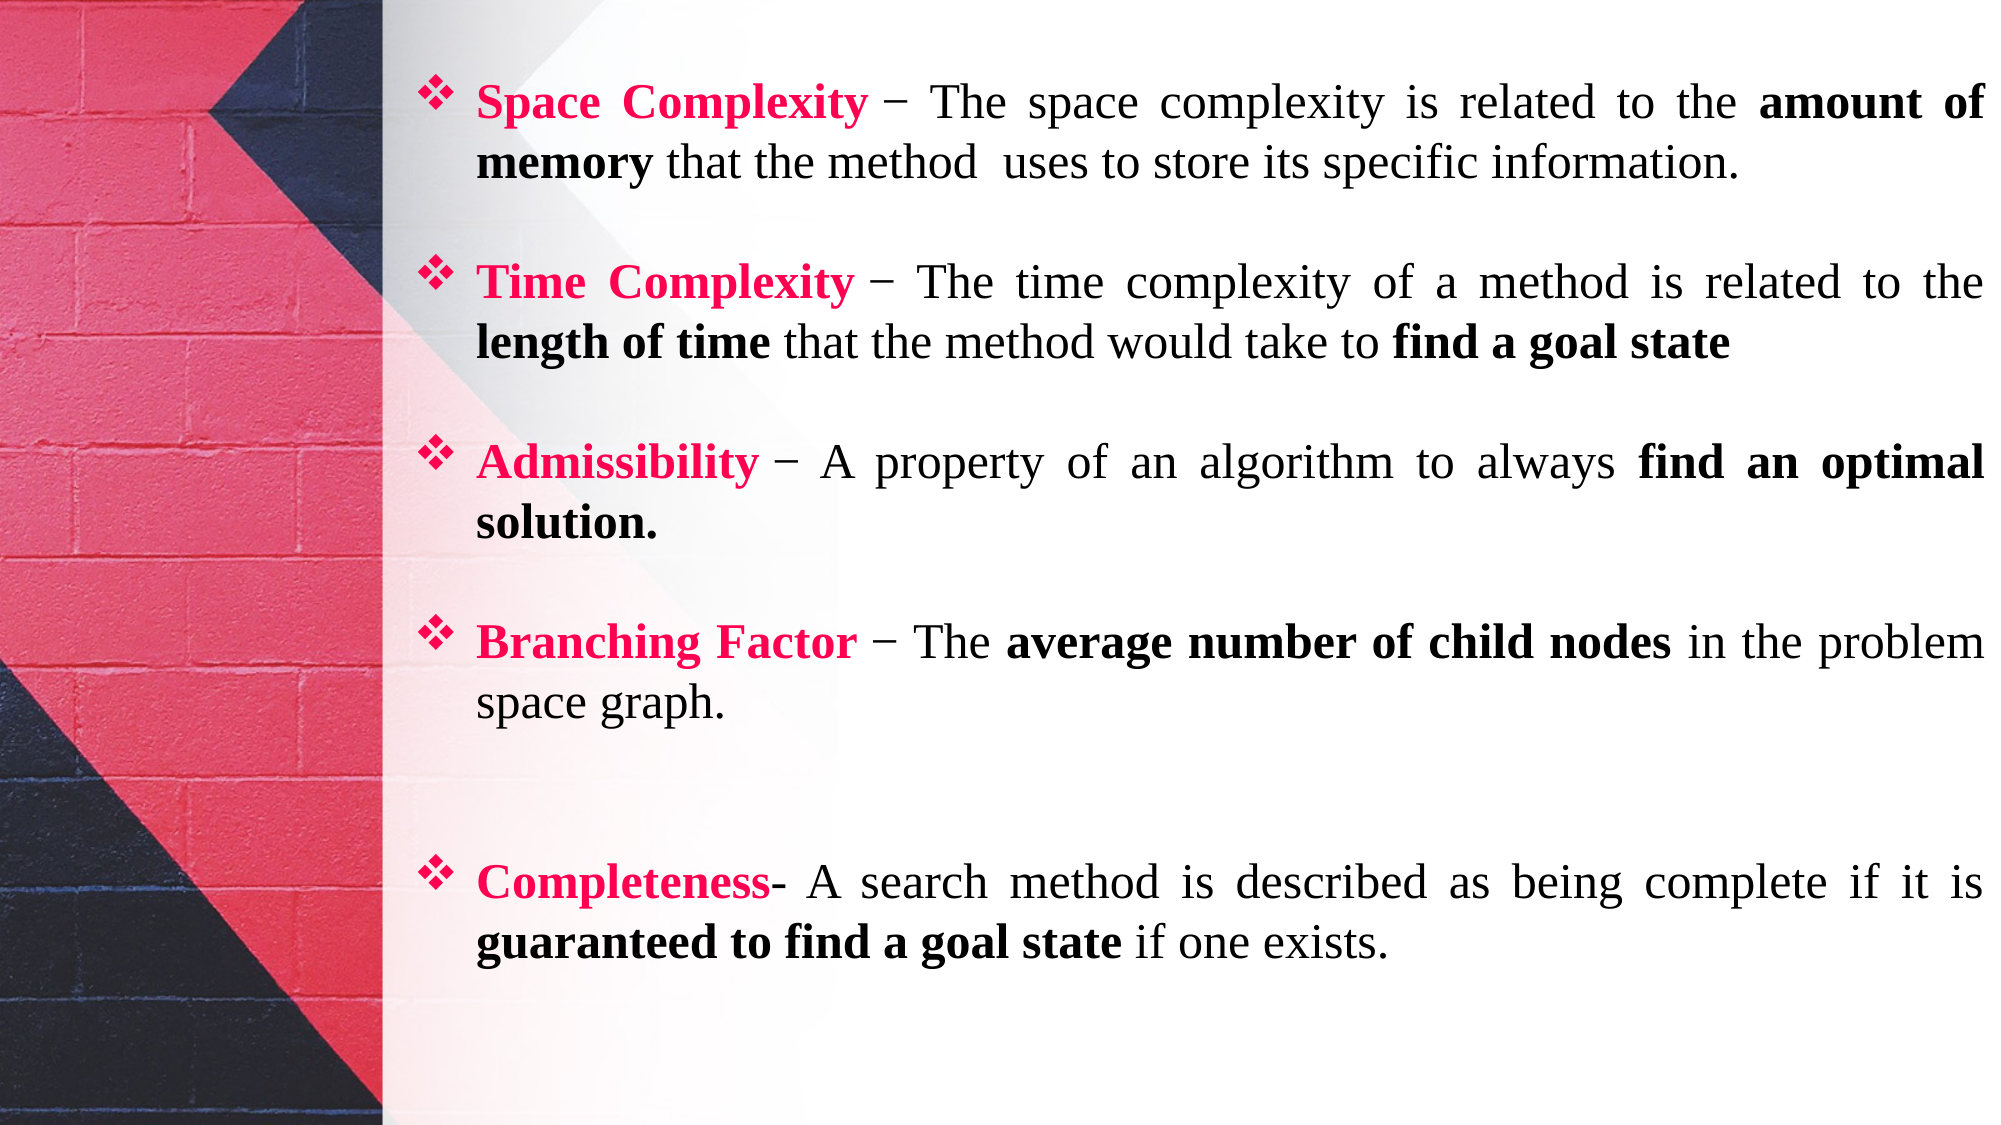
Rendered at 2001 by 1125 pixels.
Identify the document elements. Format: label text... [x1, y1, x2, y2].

text_box Space Complexity − The space complexity is related to the amount of memory that the method uses to store its specific information. Time Complexity − The time complexity of a method is related to the length of time that the method would take to find a goal state Admissibility − A property of an algorithm to always find an optimal solution. Branching Factor − The average number of child nodes in the problem space graph. Completeness- A search method is described as being complete if it is guaranteed to find a goal state if one exists. [398, 61, 2000, 977]
picture [0, 0, 2001, 1125]
